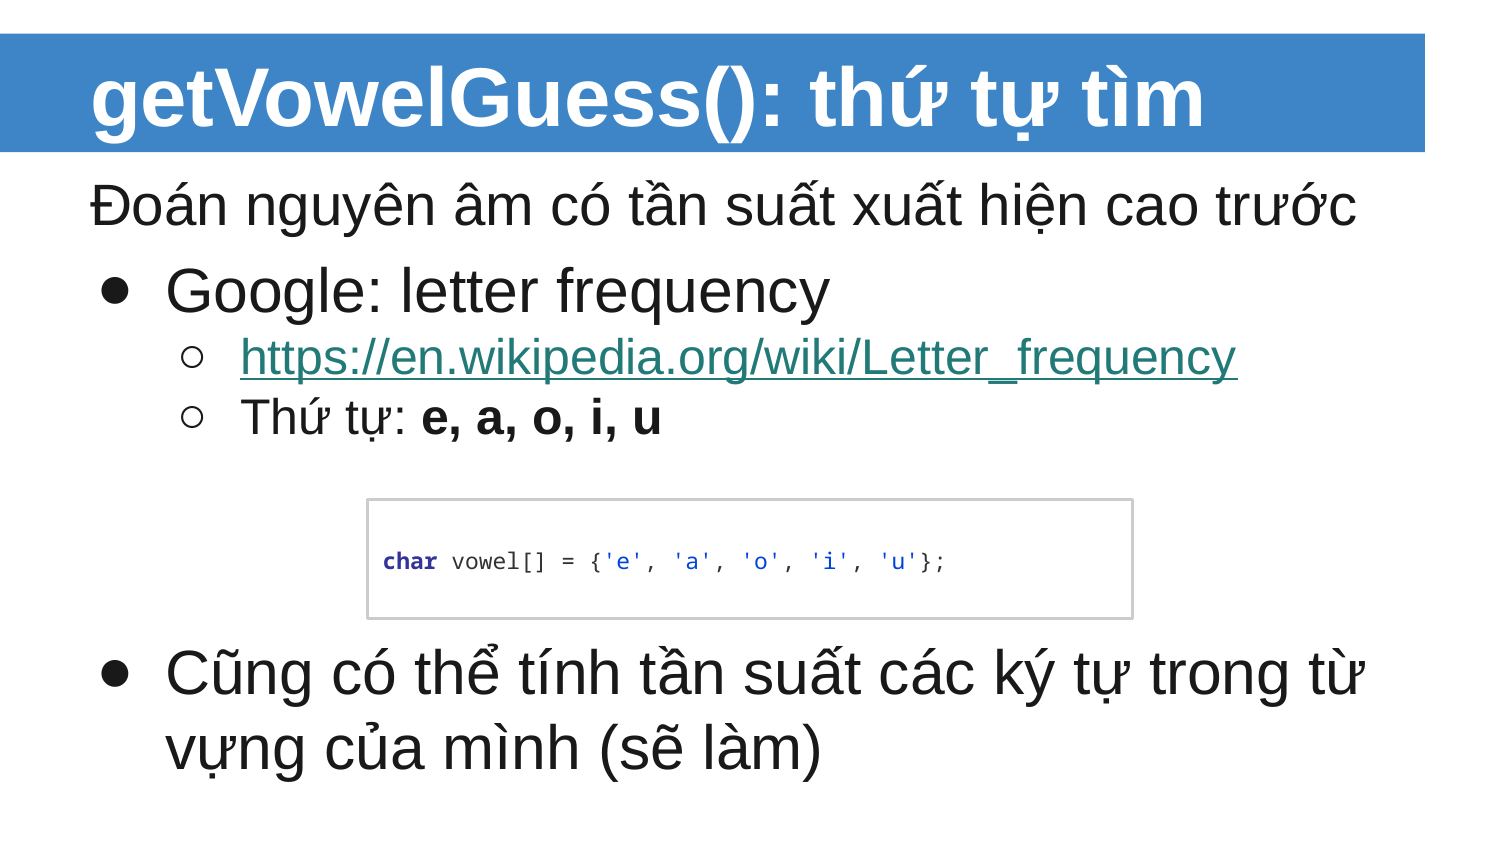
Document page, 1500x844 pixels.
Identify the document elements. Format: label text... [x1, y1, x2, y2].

title getVowelGuess(): thứ tự tìm [75, 33, 1425, 152]
list Đoán nguyên âm có tần suất xuất hiện cao trước Google: letter frequency https://en.wikipedia.org/wiki/Letter_frequency Thứ tự: e, a, o, i, u Cũng có thể tính tần suất các ký tự trong từ vựng của mình (sẽ làm) [75, 152, 1425, 808]
text_box char vowel[] = {'e', 'a', 'o', 'i', 'u'}; [367, 499, 1133, 619]
